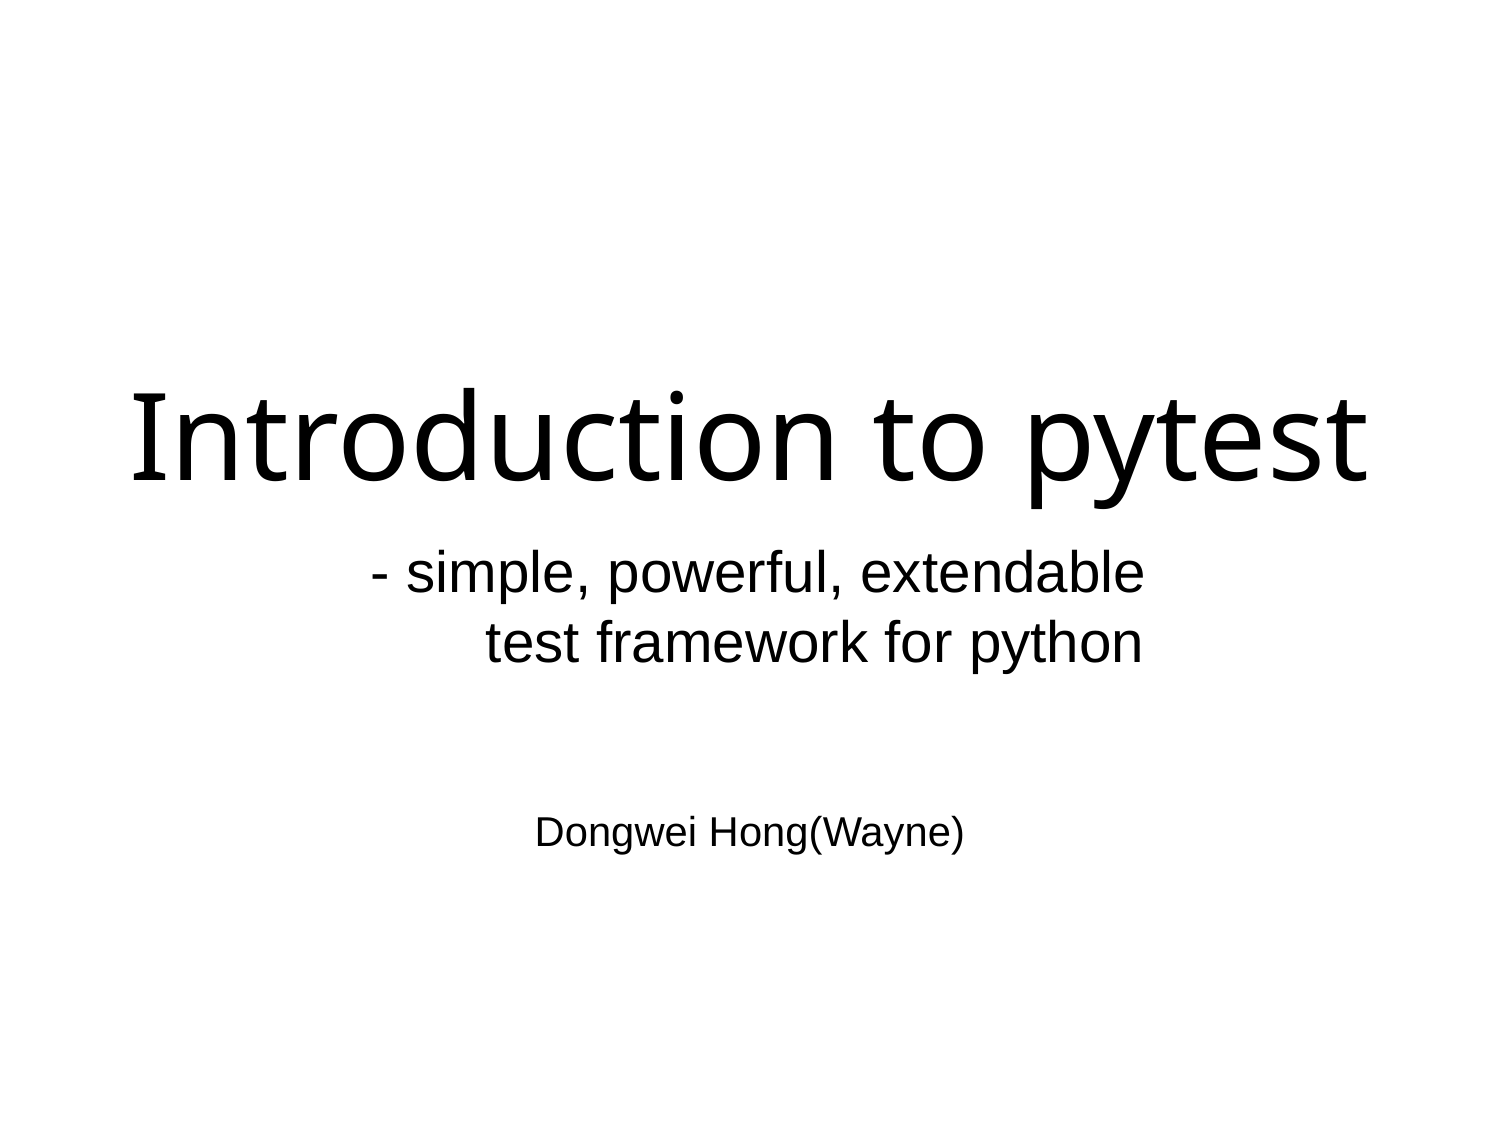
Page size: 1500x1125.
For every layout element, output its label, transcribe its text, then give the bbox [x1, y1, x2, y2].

subtitle Dongwei Hong(Wayne) [225, 797, 1275, 936]
text_box - simple, powerful, extendable test framework for python [354, 527, 1180, 682]
title Introduction to pytest [112, 349, 1388, 622]
